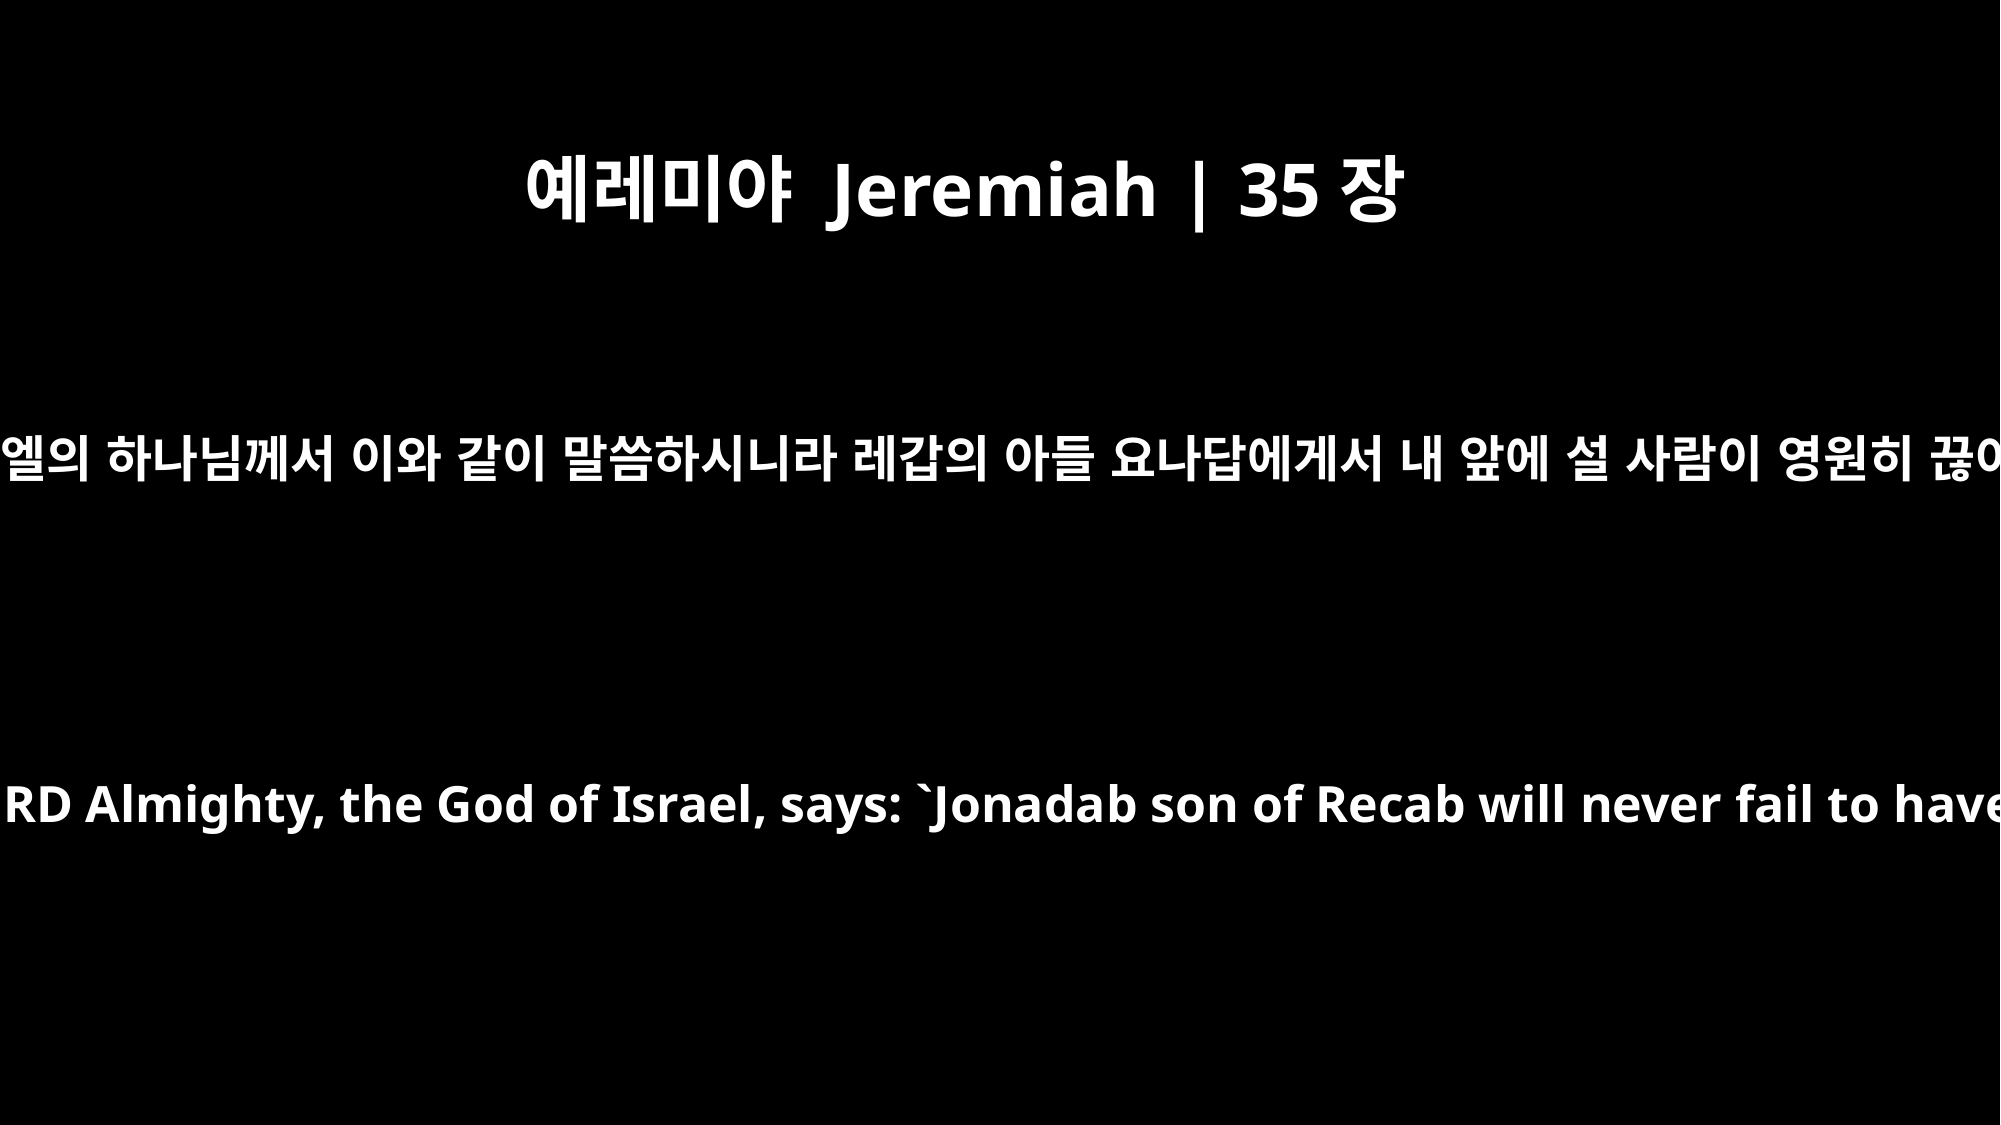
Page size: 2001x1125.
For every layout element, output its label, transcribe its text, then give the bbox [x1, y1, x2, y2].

text_box 예레미야 Jeremiah | 35장 [510, 136, 1422, 239]
text_box Therefore, this is what the LORD Almighty, the God of Israel, says: `Jonadab son of Recab will never fail to have a man to serve me.'" [0, 764, 2000, 840]
text_box 19 그러므로 만군의 여호와 이스라엘의 하나님께서 이와 같이 말씀하시니라 레갑의 아들 요나답에게서 내 앞에 설 사람이 영원히 끊어지지 아니하리라 하시니라 [0, 359, 2000, 495]
